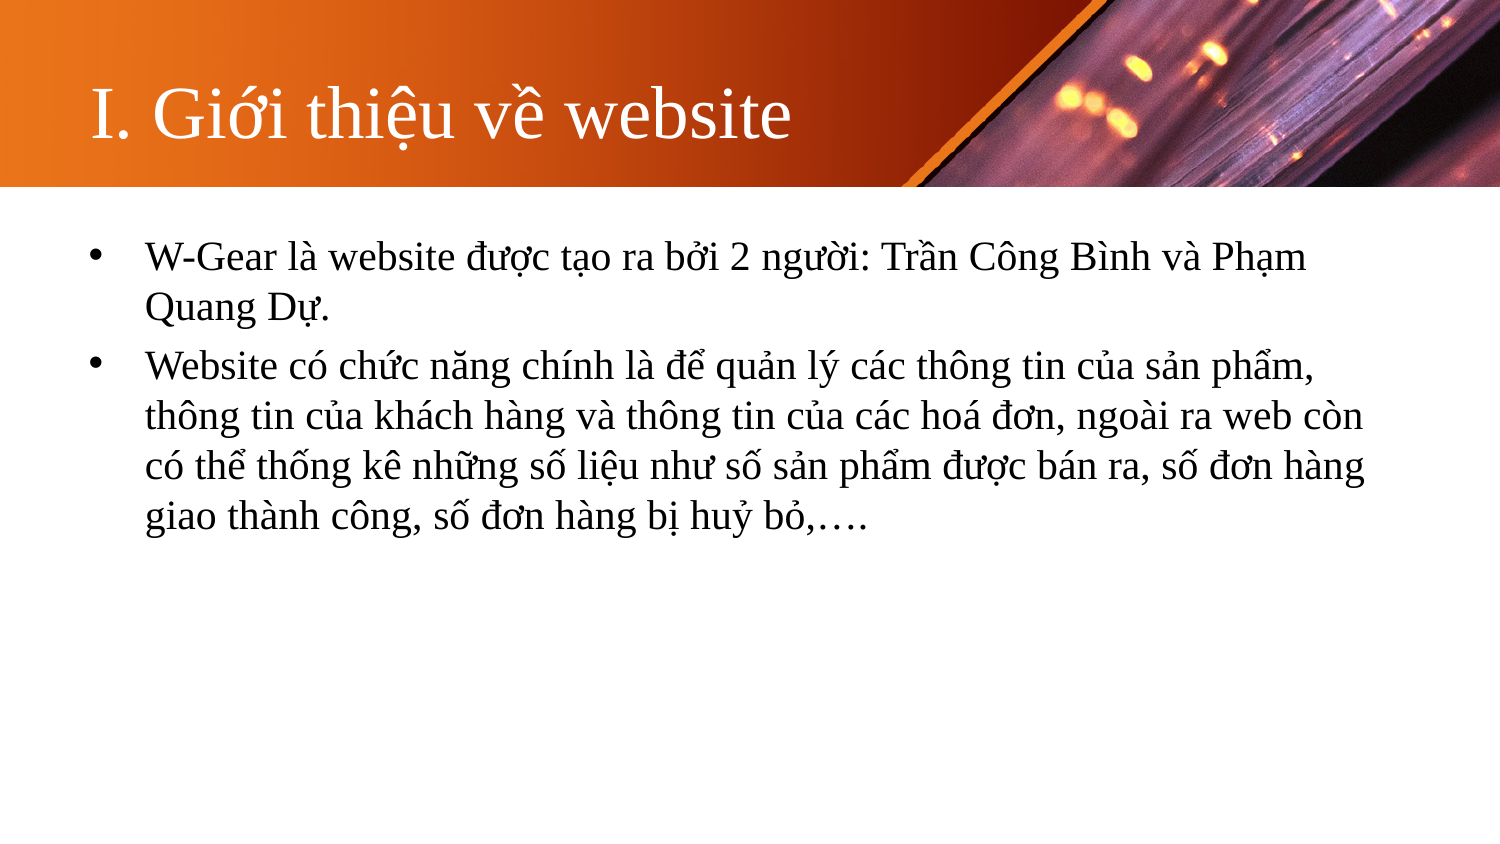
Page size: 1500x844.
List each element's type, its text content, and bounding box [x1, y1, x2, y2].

title I. Giới thiệu về website [75, 46, 1428, 172]
list W-Gear là website được tạo ra bởi 2 người: Trần Công Bình và Phạm Quang Dự. Website có chức năng chính là để quản lý các thông tin của sản phẩm, thông tin của khách hàng và thông tin của các hoá đơn, ngoài ra web còn có thể thống kê những số liệu như số sản phẩm được bán ra, số đơn hàng giao thành công, số đơn hàng bị huỷ bỏ,…. [73, 221, 1427, 782]
picture [0, 0, 1500, 844]
